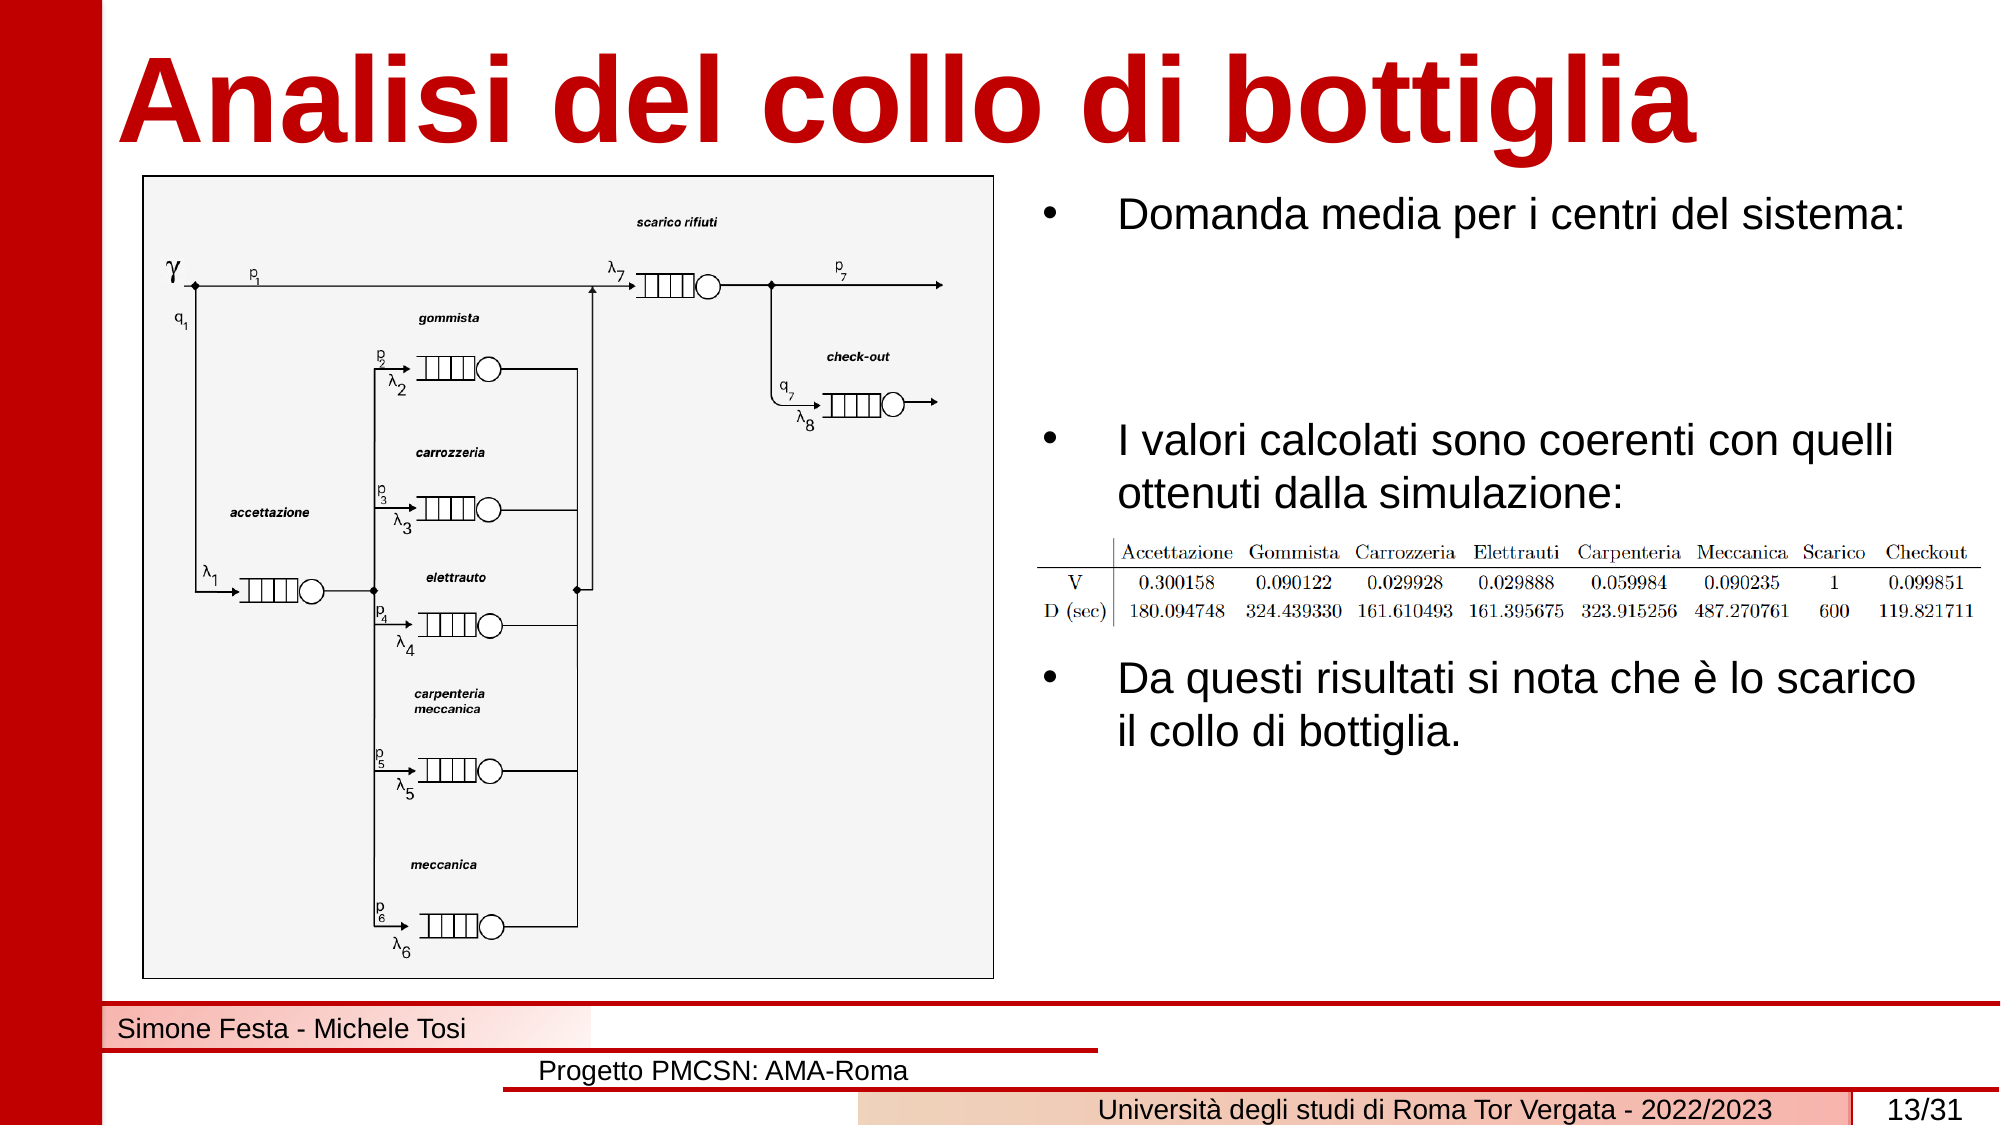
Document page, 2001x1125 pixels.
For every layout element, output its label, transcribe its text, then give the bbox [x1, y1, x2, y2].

picture [142, 175, 994, 979]
picture [1027, 535, 1987, 632]
title Analisi del collo di bottiglia [101, 0, 1755, 187]
